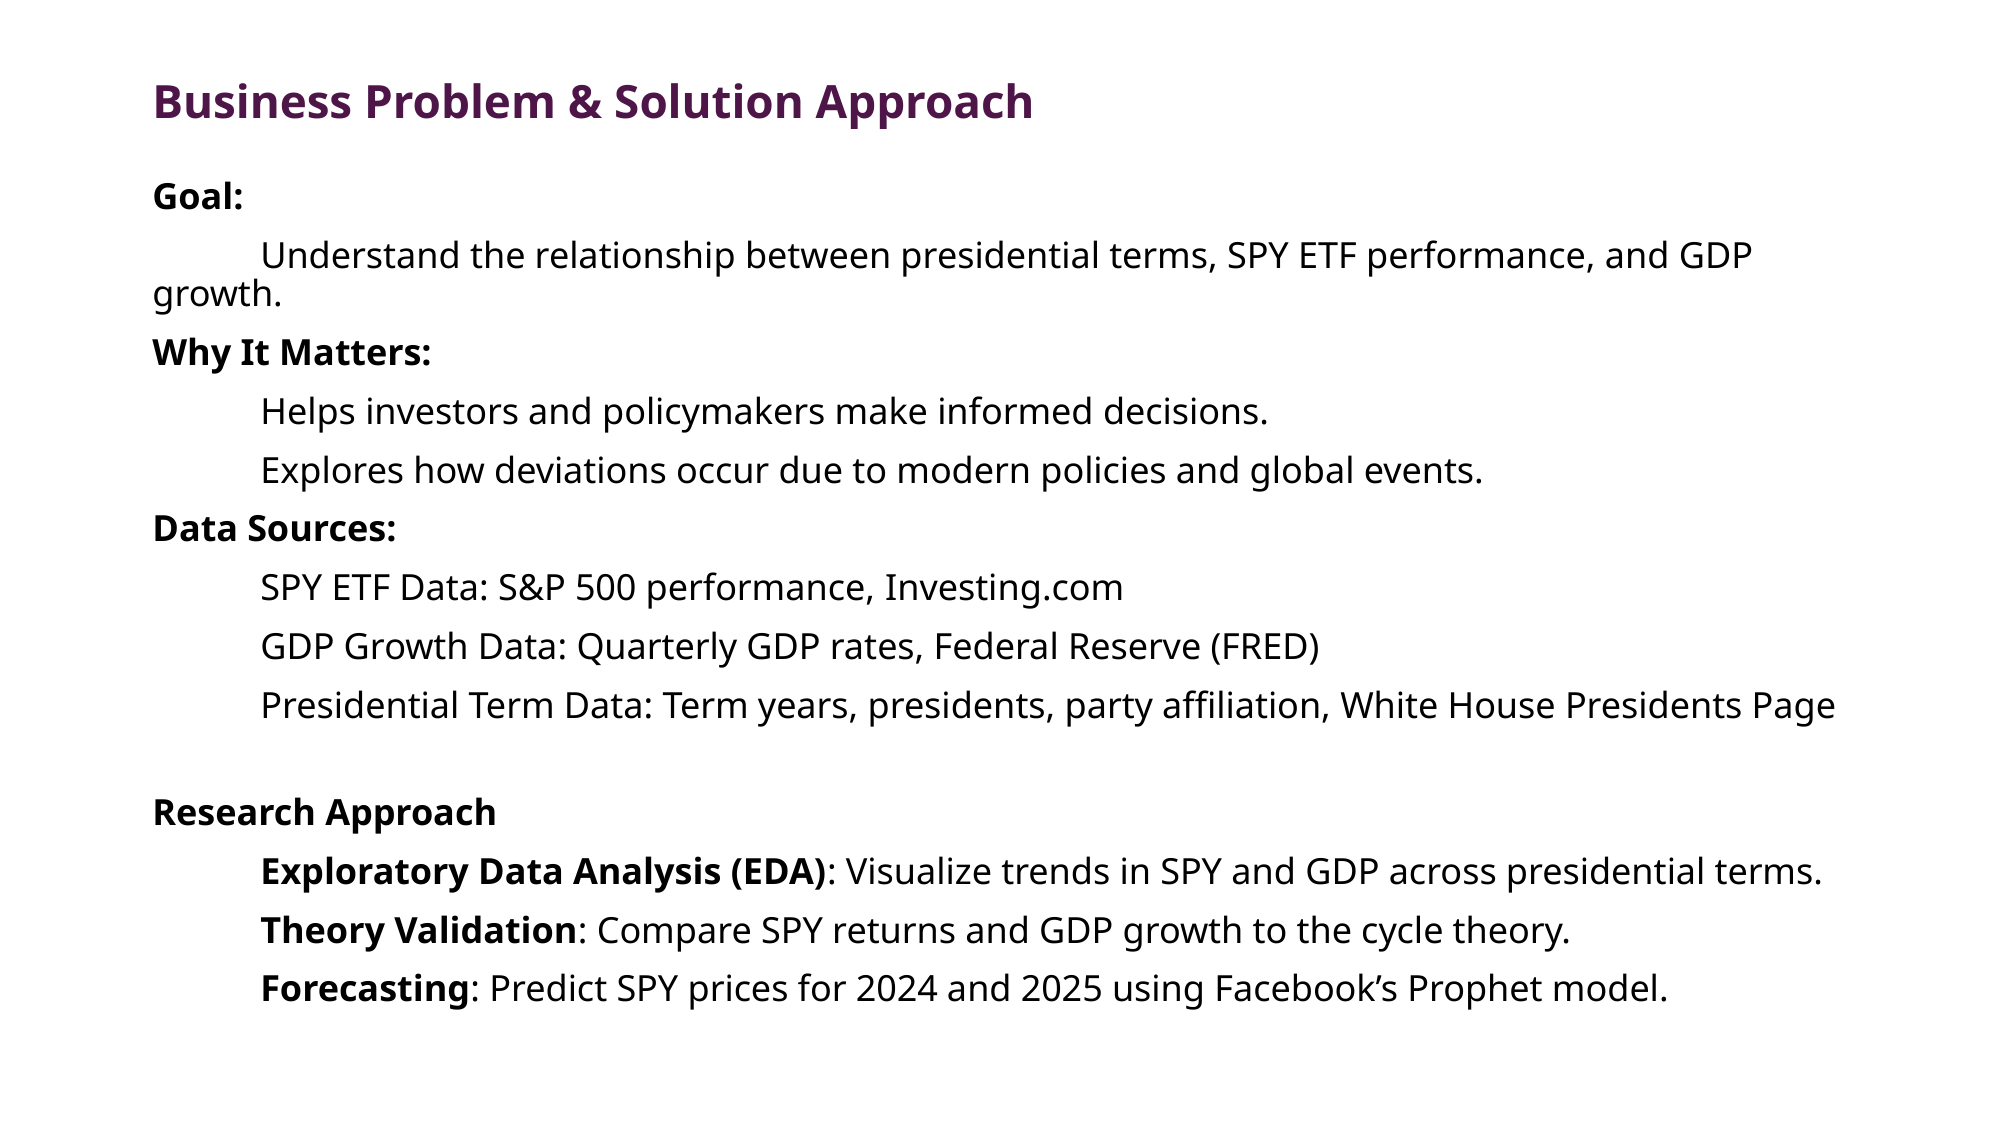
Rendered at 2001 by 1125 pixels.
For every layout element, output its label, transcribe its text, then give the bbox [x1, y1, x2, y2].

title Business Problem & Solution Approach [137, 59, 1863, 149]
list Goal: Understand the relationship between presidential terms, SPY ETF performance, and GDP growth. Why It Matters: Helps investors and policymakers make informed decisions. Explores how deviations occur due to modern policies and global events. Data Sources: SPY ETF Data: S&P 500 performance, Investing.com GDP Growth Data: Quarterly GDP rates, Federal Reserve (FRED) Presidential Term Data: Term years, presidents, party affiliation, White House Presidents Page Research Approach Exploratory Data Analysis (EDA): Visualize trends in SPY and GDP across presidential terms. Theory Validation: Compare SPY returns and GDP growth to the cycle theory. Forecasting: Predict SPY prices for 2024 and 2025 using Facebook’s Prophet model. [137, 170, 1863, 1065]
